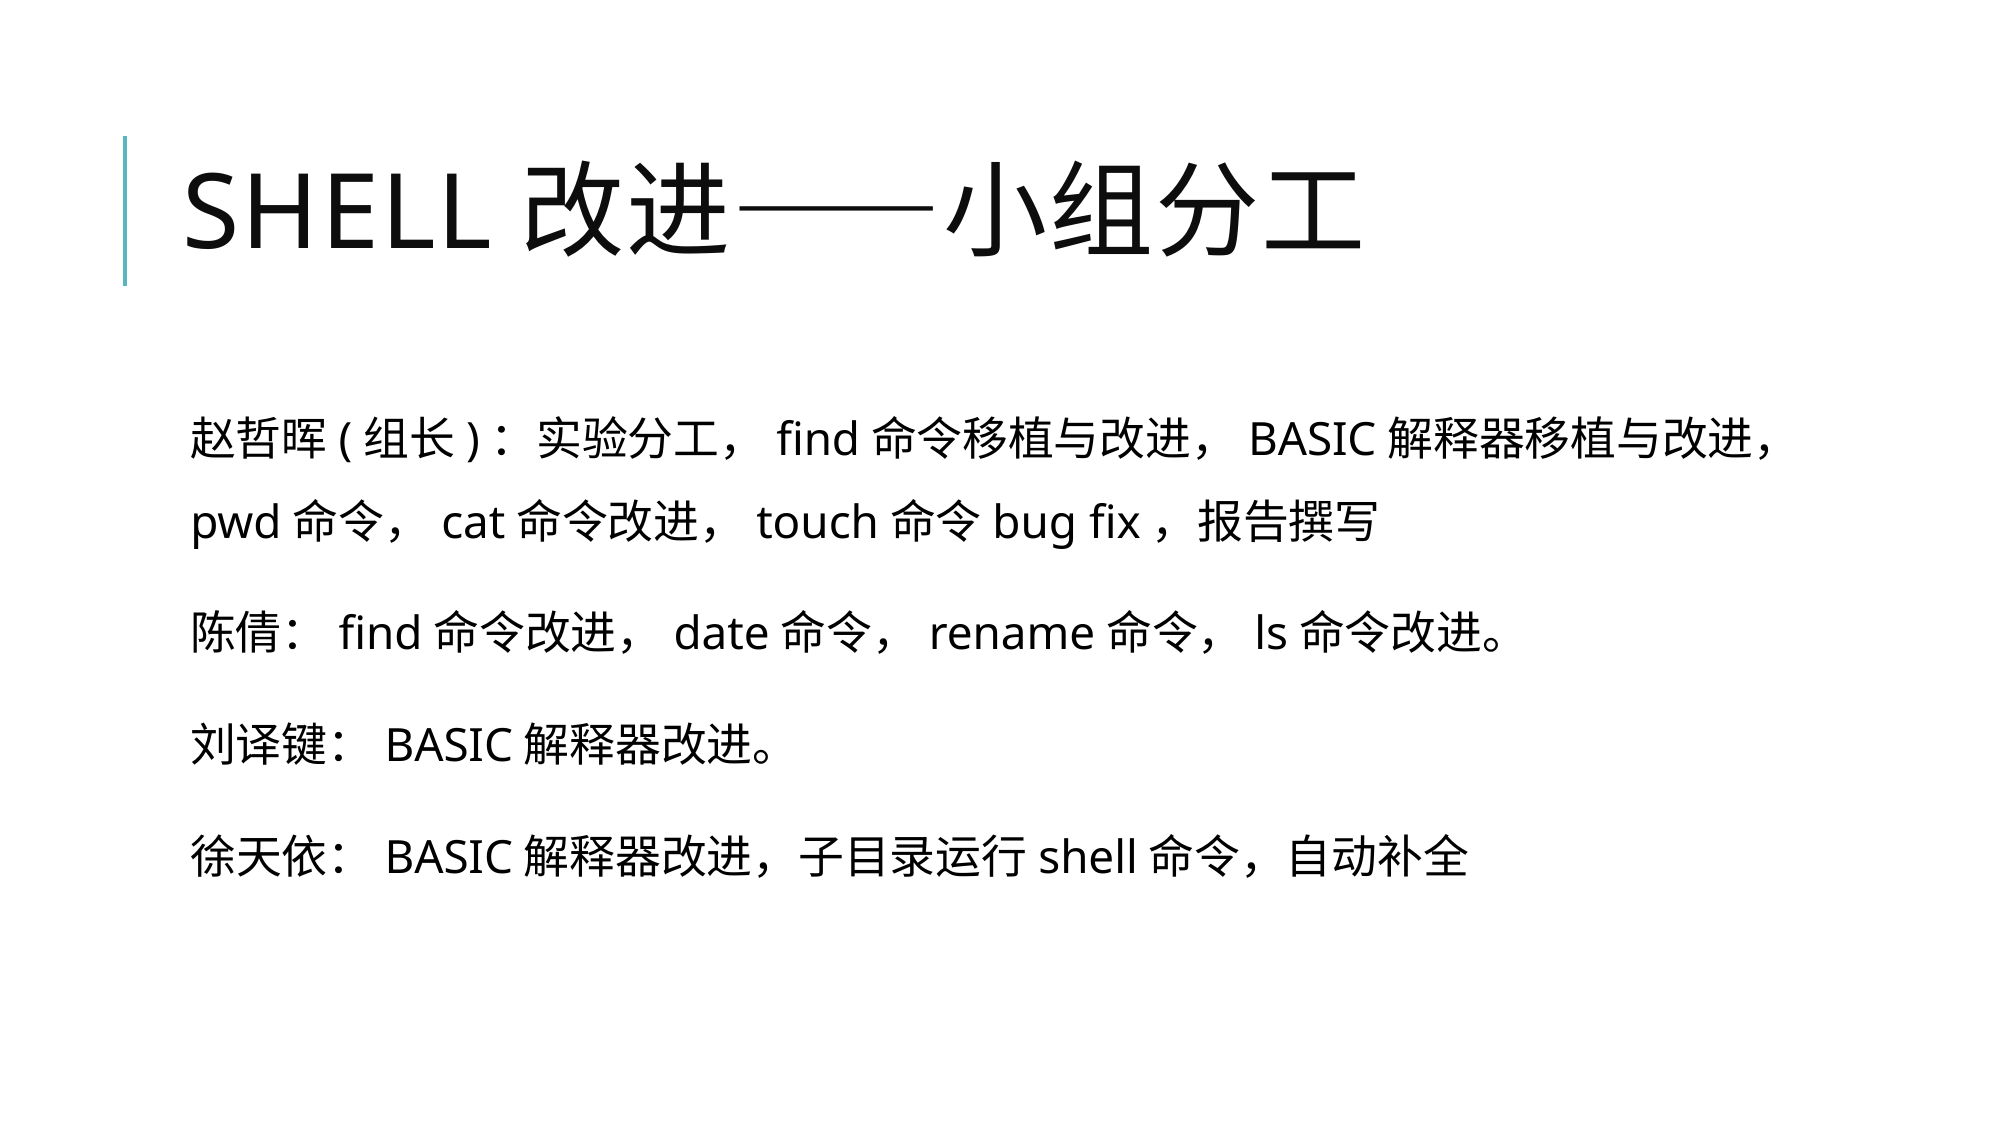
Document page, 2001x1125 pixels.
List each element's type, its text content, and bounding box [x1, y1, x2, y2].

title SHell改进——小组分工 [168, 96, 1763, 342]
list 赵哲晖(组长)：实验分工，find命令移植与改进，BASIC解释器移植与改进，pwd命令，cat命令改进，touch命令bug fix，报告撰写 陈倩：find命令改进，date命令，rename命令，ls命令改进。 刘译键：BASIC解释器改进。 徐天依：BASIC解释器改进，子目录运行shell命令，自动补全 [168, 375, 1763, 1035]
